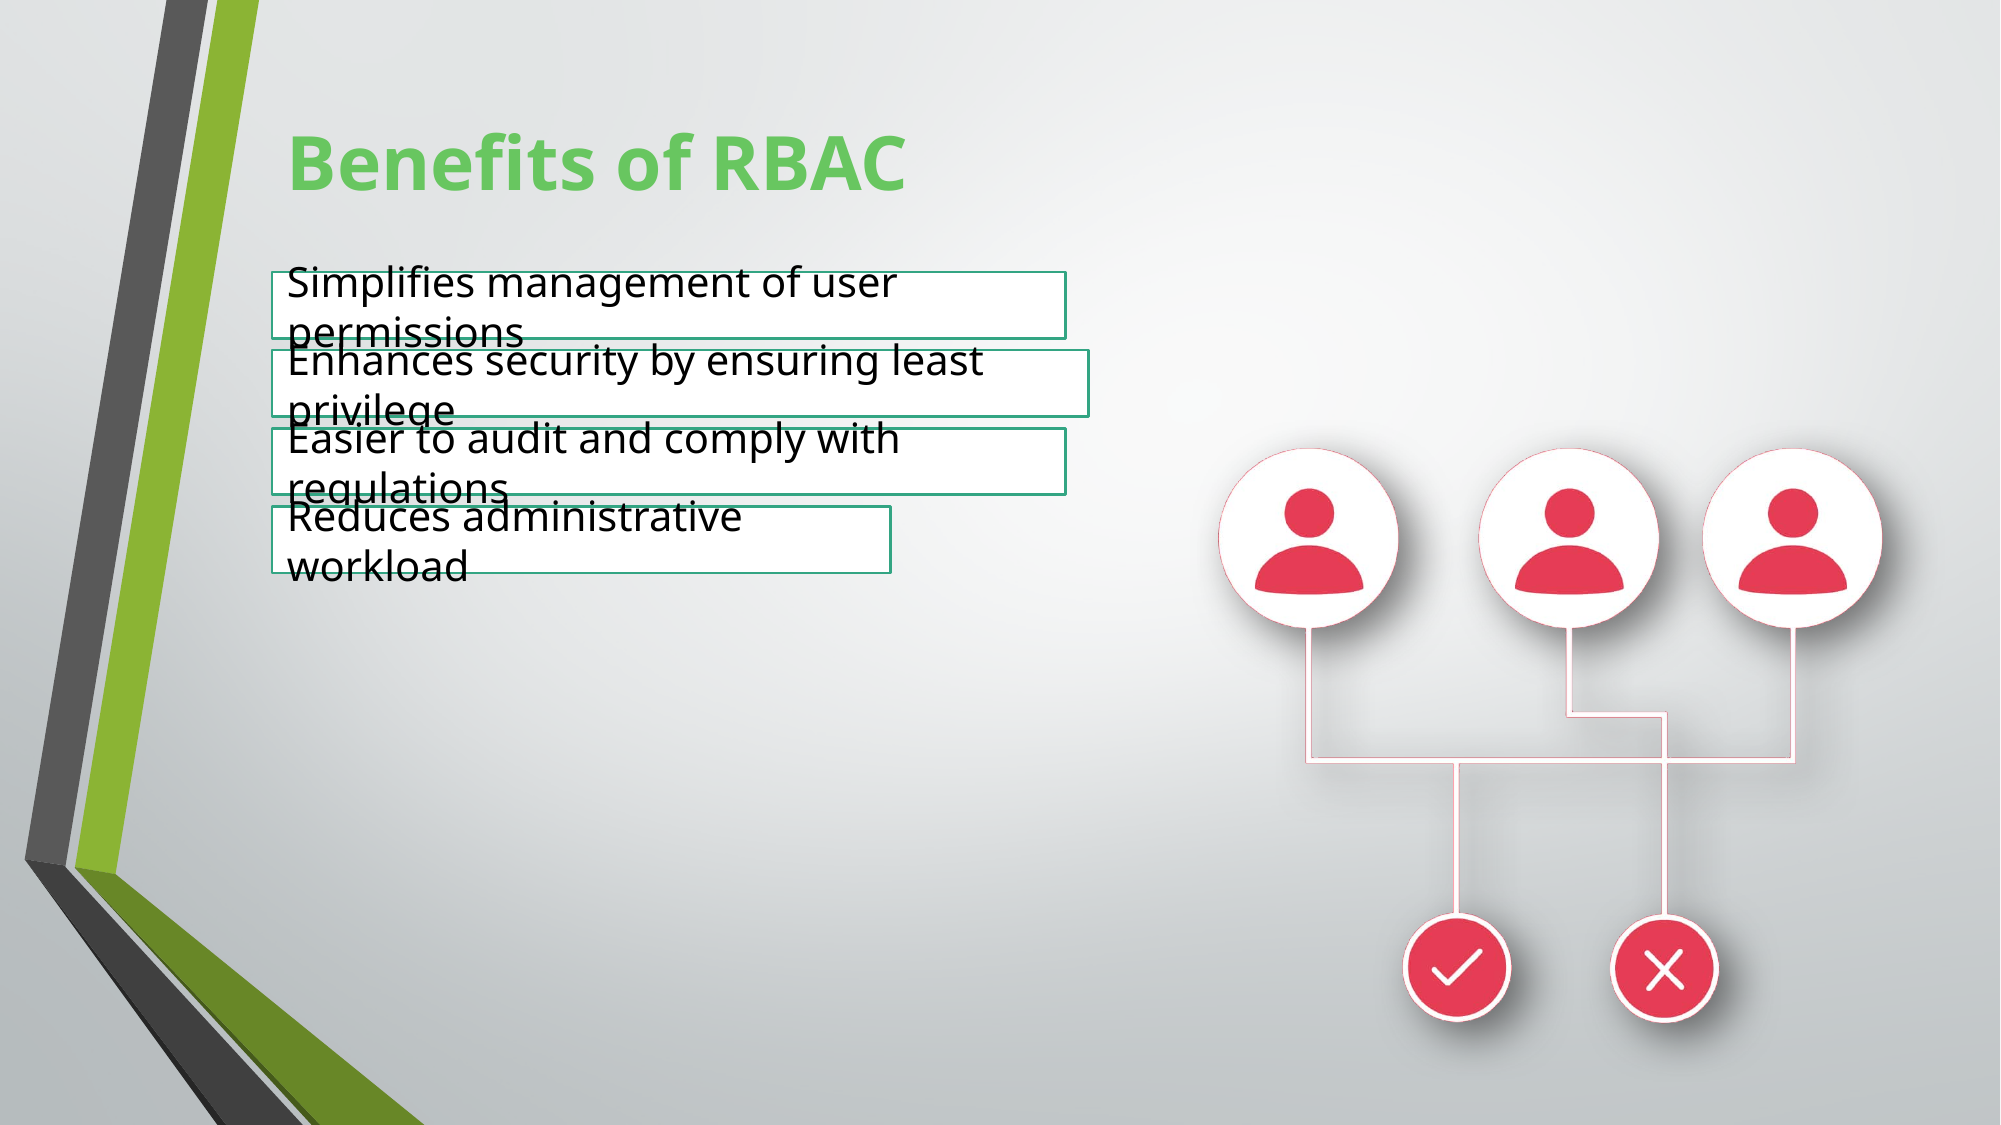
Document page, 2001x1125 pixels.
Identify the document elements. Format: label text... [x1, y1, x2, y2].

text_box Simplifies management of user permissions [271, 271, 1067, 340]
picture [1149, 305, 1931, 1086]
text_box Easier to audit and comply with regulations [271, 427, 1067, 496]
text_box Enhances security by ensuring least privilege [271, 349, 1090, 418]
title Benefits of RBAC [271, 112, 1027, 208]
text_box Reduces administrative workload [271, 505, 892, 574]
